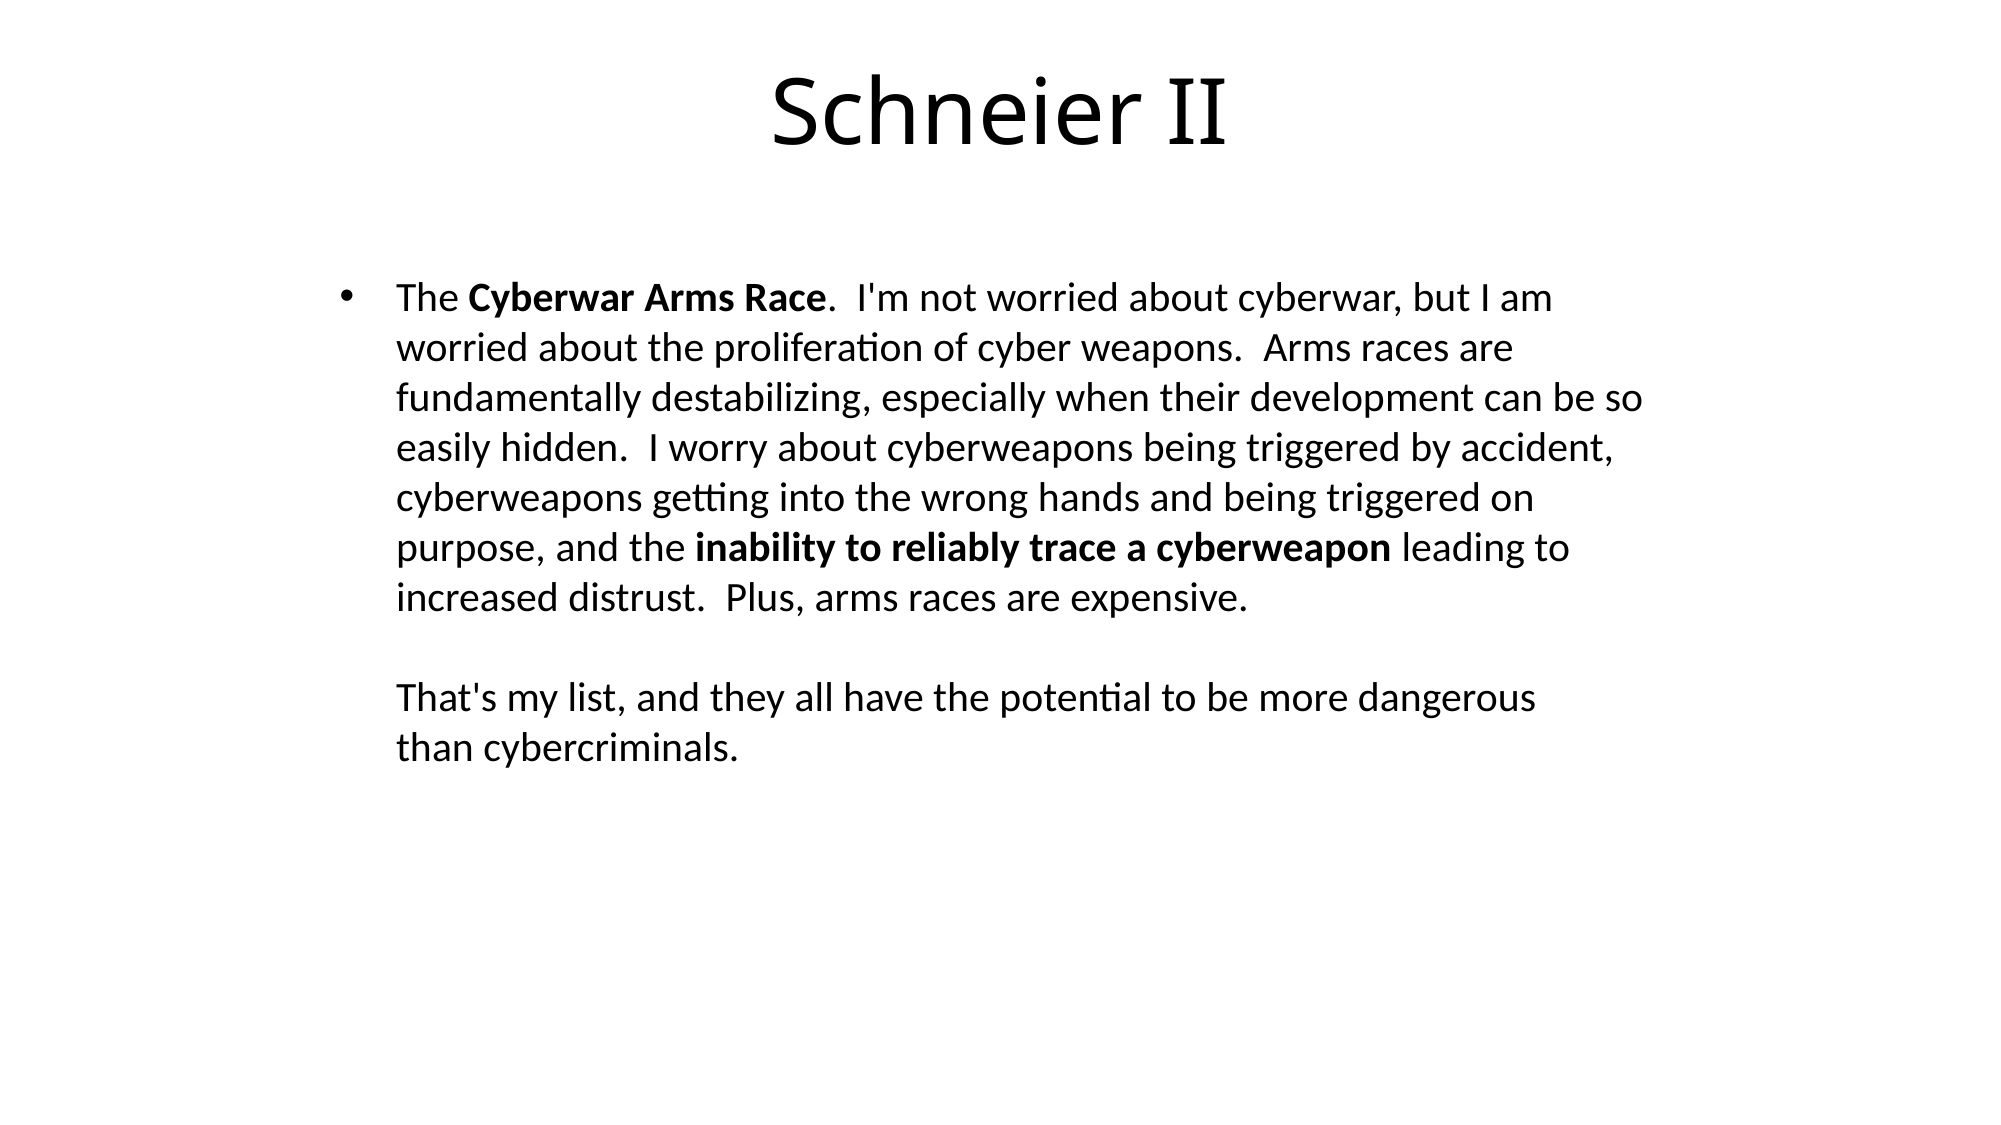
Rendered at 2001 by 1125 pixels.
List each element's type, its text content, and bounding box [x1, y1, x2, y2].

text_box Schneier II [324, 45, 1675, 233]
text_box The Cyberwar Arms Race. I'm not worried about cyberwar, but I am worried about the proliferation of cyber weapons. Arms races are fundamentally destabilizing, especially when their development can be so easily hidden. I worry about cyberweapons being triggered by accident, cyberweapons getting into the wrong hands and being triggered on purpose, and the inability to reliably trace a cyberweapon leading to increased distrust. Plus, arms races are expensive. That's my list, and they all have the potential to be more dangerous than cybercriminals. [324, 262, 1675, 1005]
